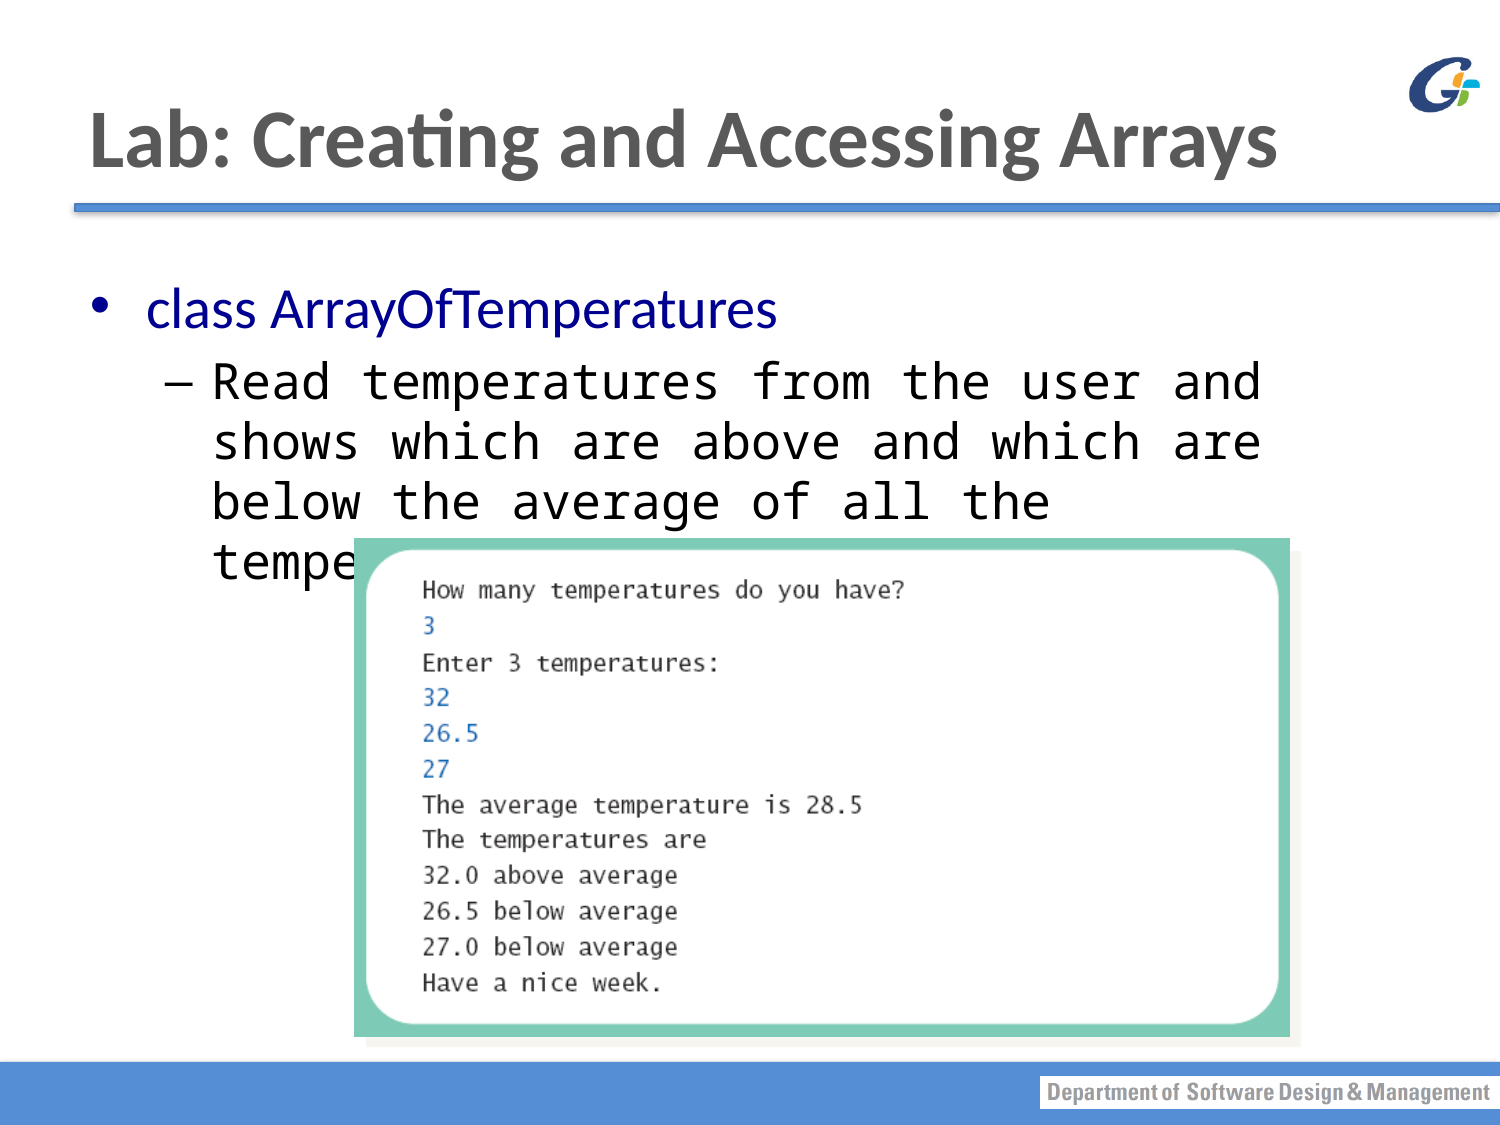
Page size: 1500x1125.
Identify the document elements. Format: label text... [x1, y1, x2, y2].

list class ArrayOfTemperatures Read temperatures from the user and shows which are above and which are below the average of all the temperatures. [75, 262, 1425, 1064]
picture [1401, 50, 1482, 115]
picture [1040, 1076, 1500, 1109]
title Lab: Creating and Accessing Arrays [75, 76, 1425, 225]
picture [353, 538, 1290, 1037]
